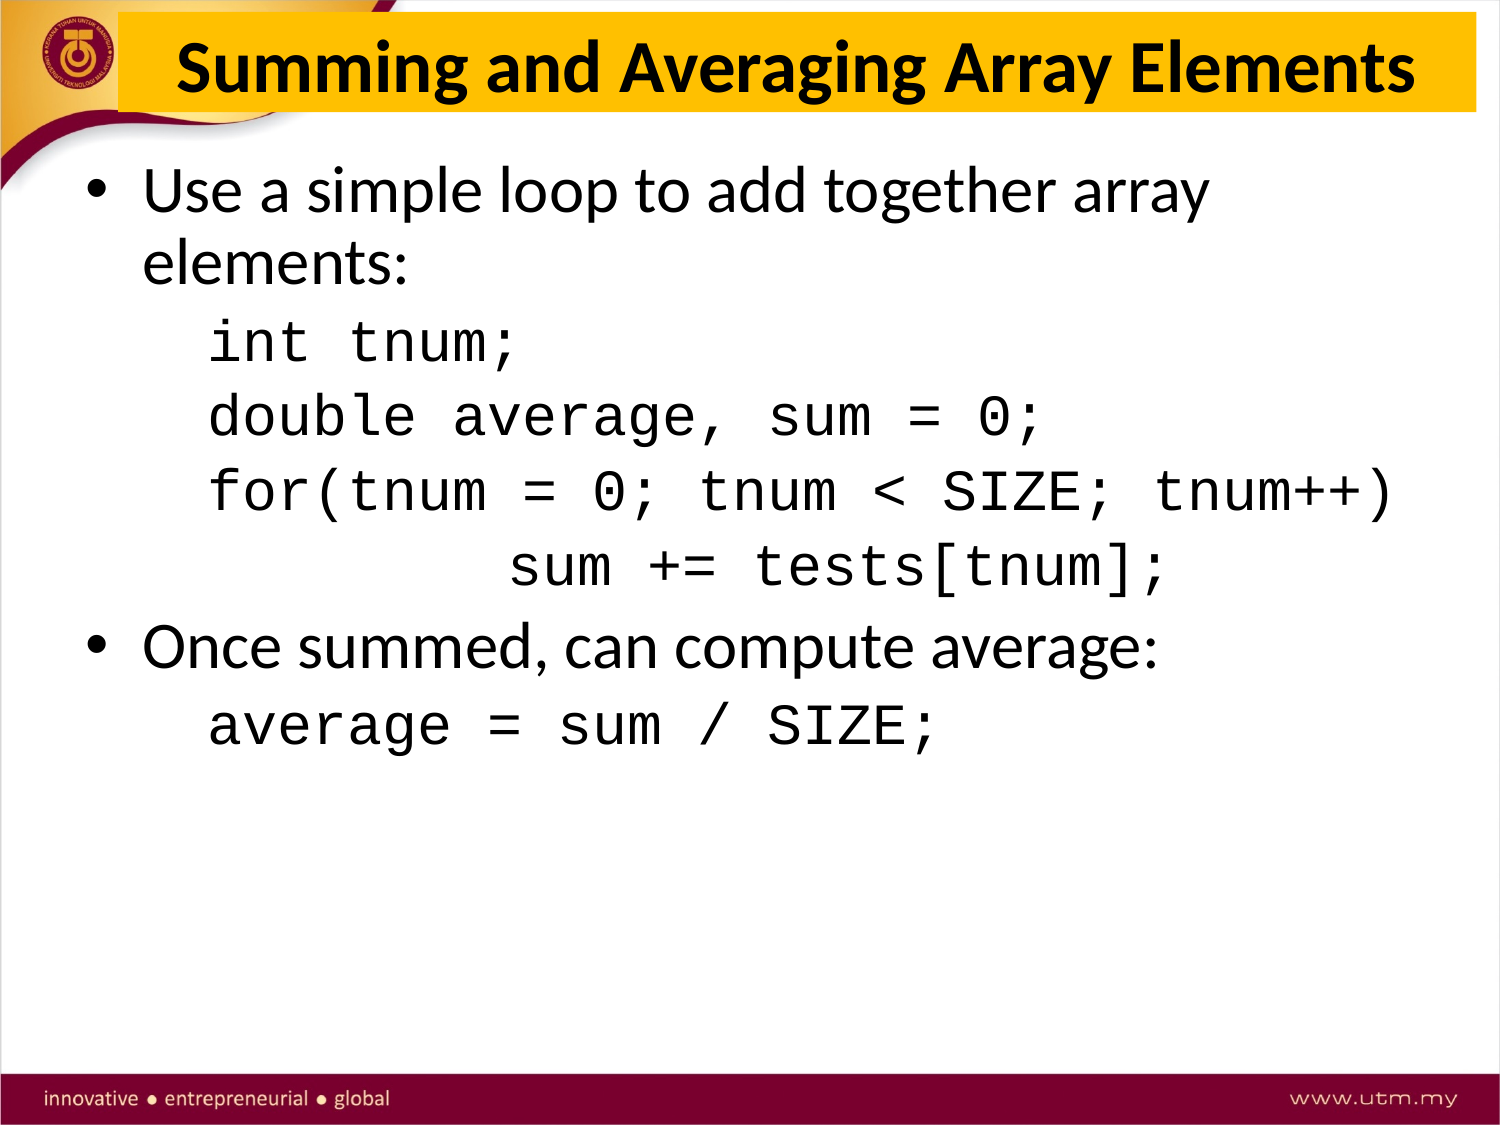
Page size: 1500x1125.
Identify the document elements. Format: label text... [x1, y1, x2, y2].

picture [0, 0, 1500, 1125]
title Summing and Averaging Array Elements [118, 11, 1477, 113]
list Use a simple loop to add together array elements: int tnum; double average, sum = 0; for(tnum = 0; tnum < SIZE; tnum++) sum += tests[tnum]; Once summed, can compute average: average = sum / SIZE; [70, 147, 1500, 861]
